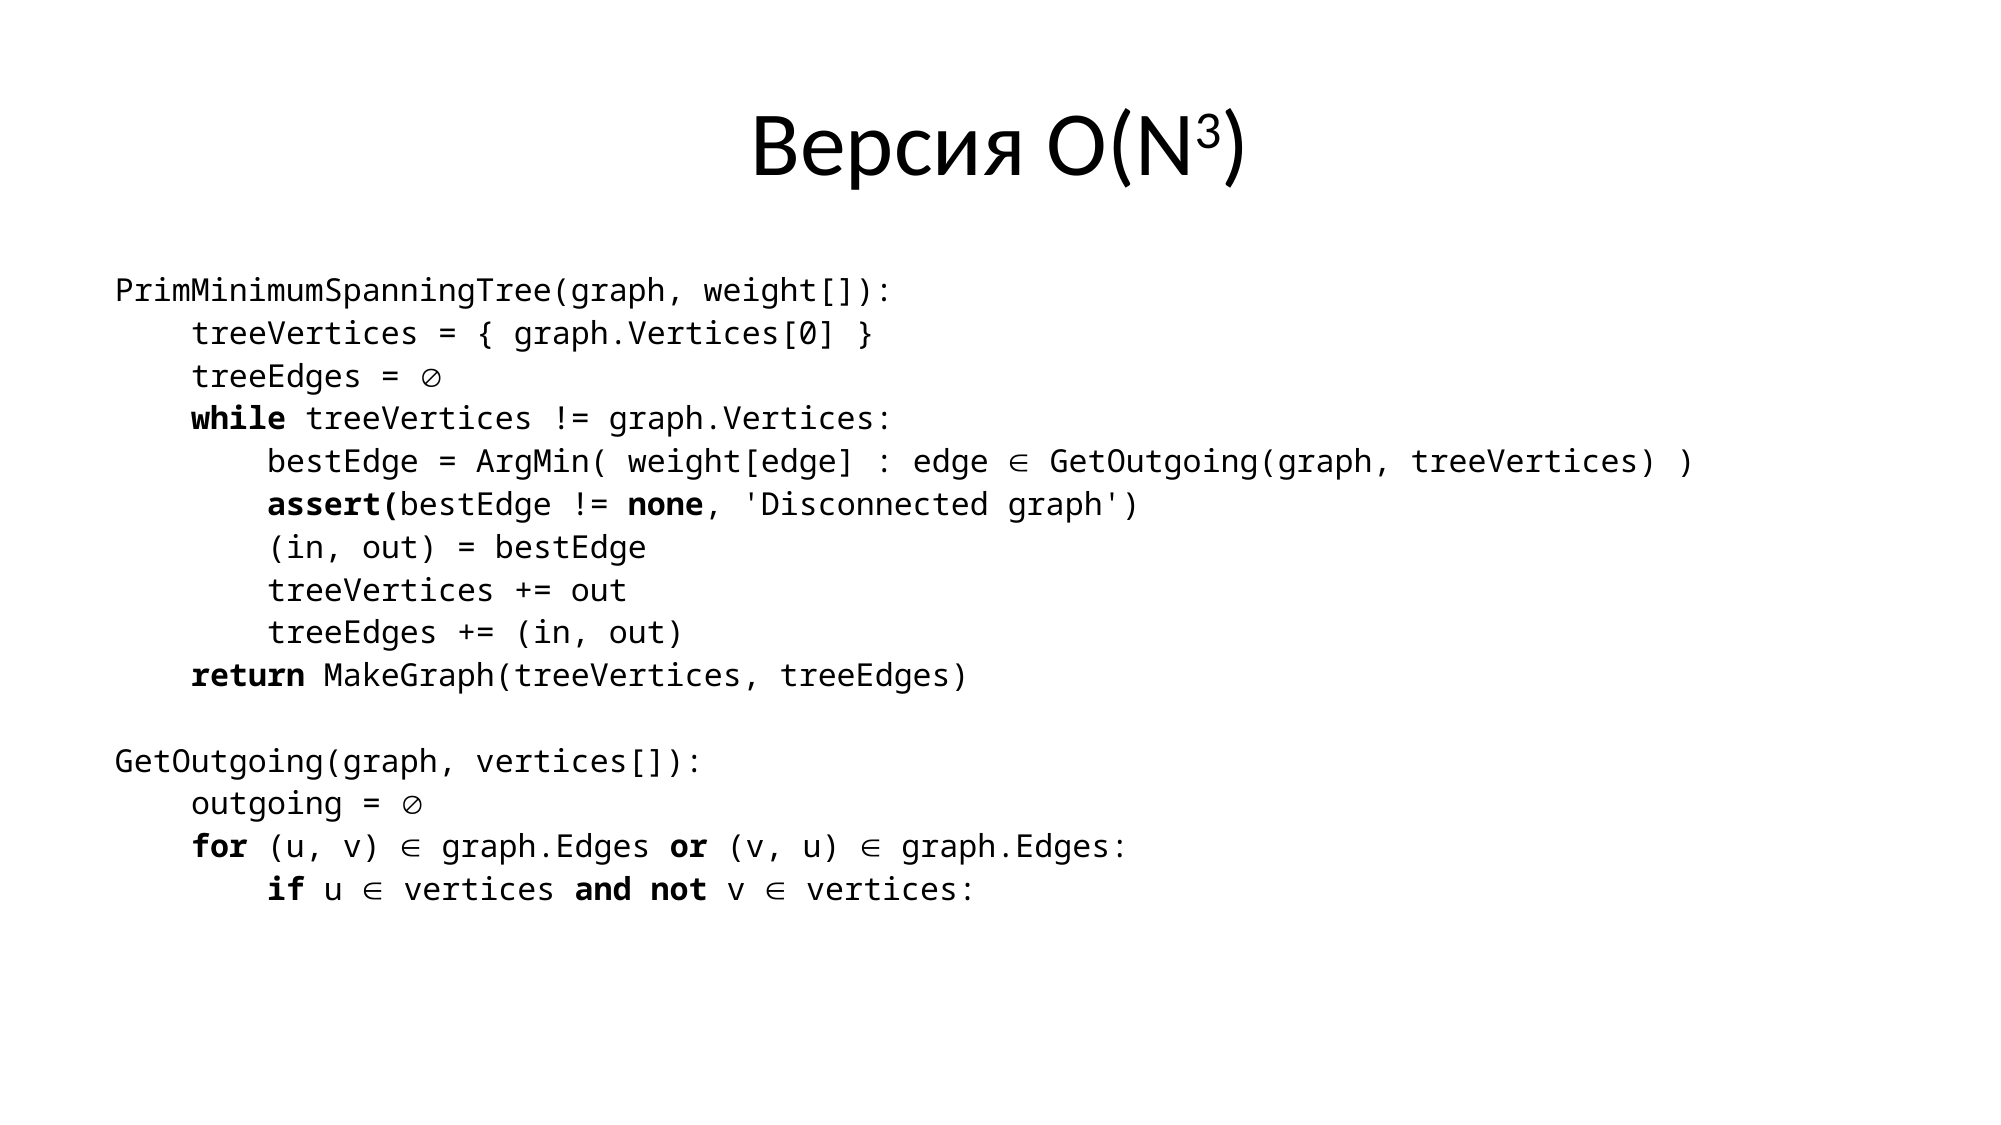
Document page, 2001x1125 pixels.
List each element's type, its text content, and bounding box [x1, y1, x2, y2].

list PrimMinimumSpanningTree(graph, weight[]): treeVertices = { graph.Vertices[0] } treeEdges =  while treeVertices != graph.Vertices: bestEdge = ArgMin( weight[edge] : edge  GetOutgoing(graph, treeVertices) ) assert(bestEdge != none, 'Disconnected graph') (in, out) = bestEdge treeVertices += out treeEdges += (in, out) return MakeGraph(treeVertices, treeEdges) GetOutgoing(graph, vertices[]): outgoing =  for (u, v)  graph.Edges or (v, u)  graph.Edges: if u  vertices and not v  vertices: outgoing += (u, v) return outgoing [99, 262, 1900, 1005]
title Версия O(N3) [99, 45, 1900, 233]
